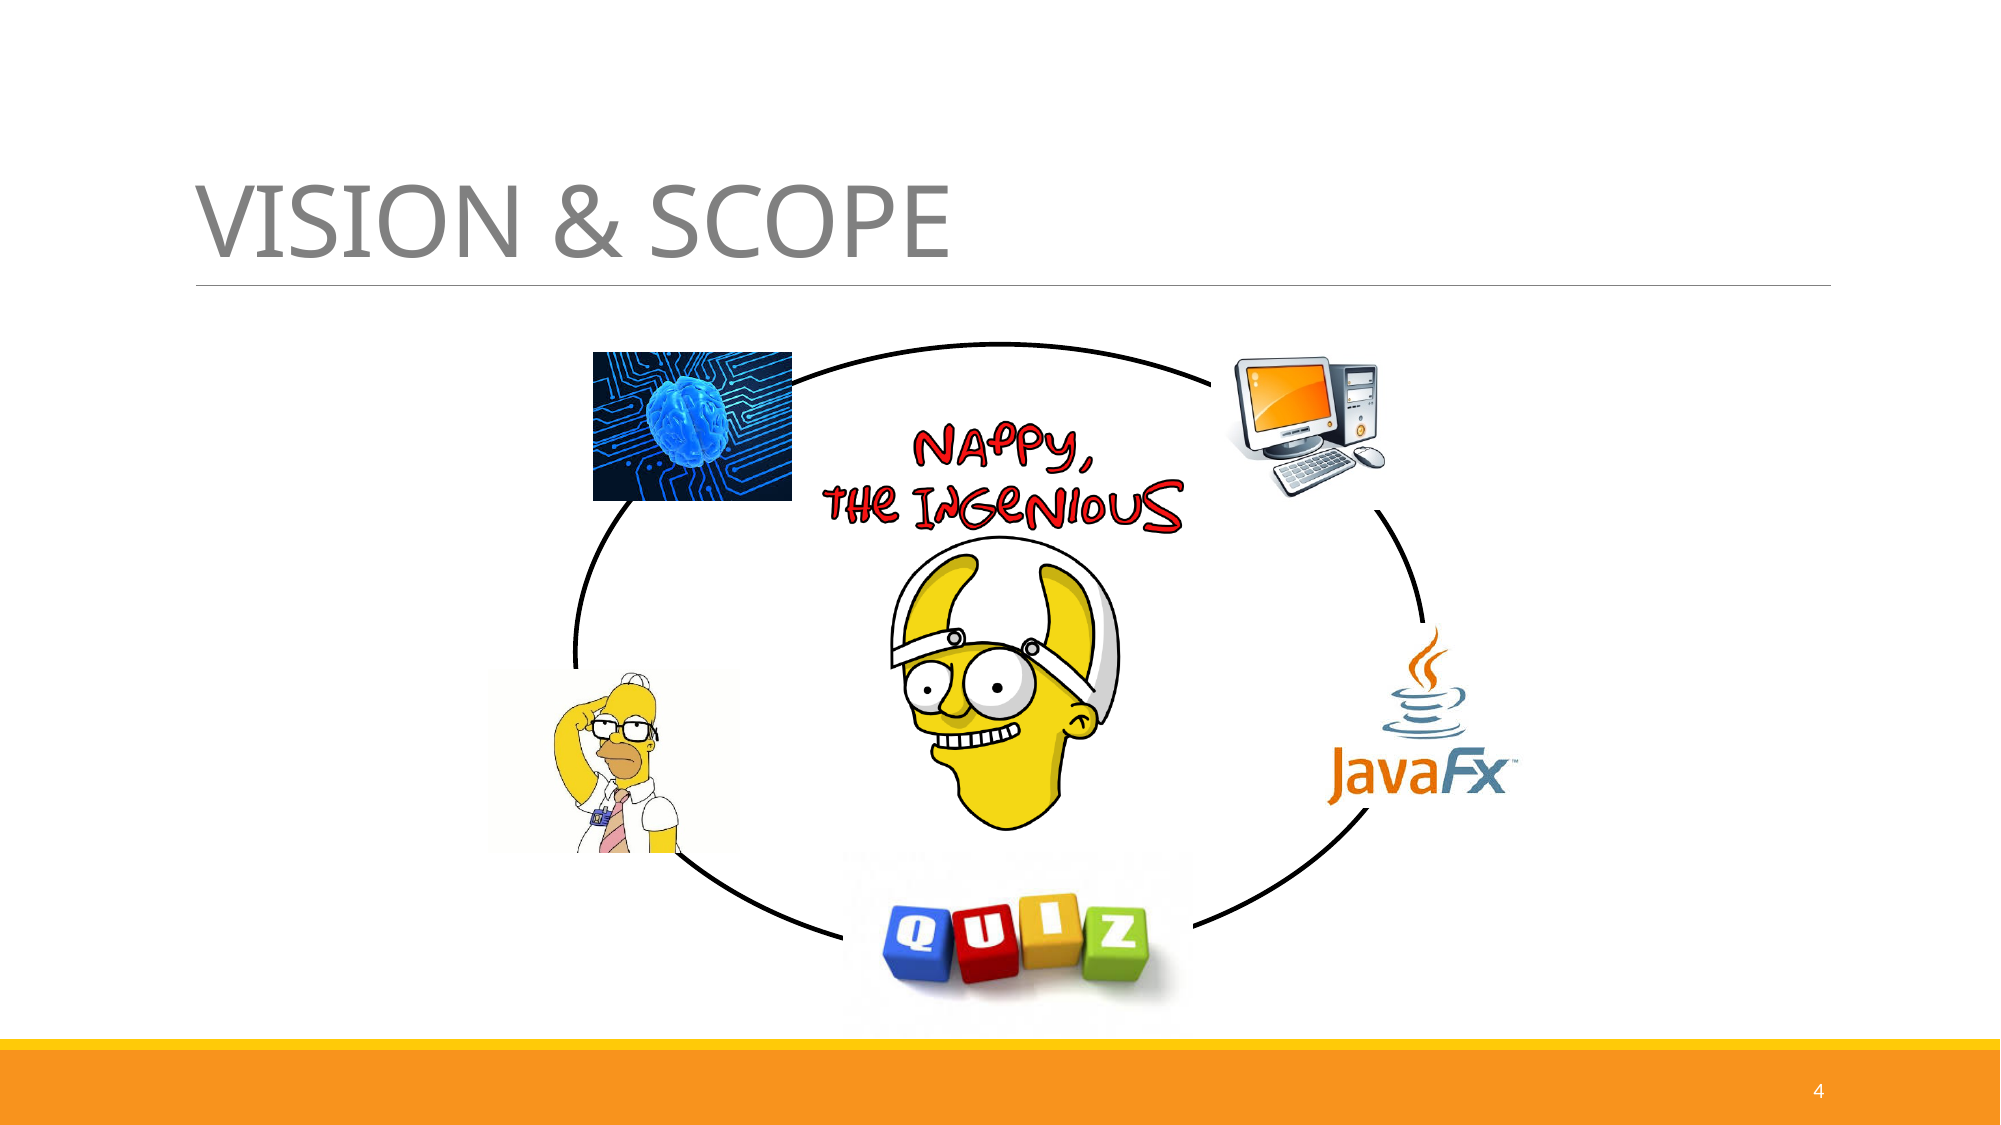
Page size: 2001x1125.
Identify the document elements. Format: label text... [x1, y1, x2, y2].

slide_number 4 [1624, 1059, 1840, 1120]
text_box [574, 509, 1424, 939]
text_box [800, 342, 1208, 407]
picture [1325, 622, 1525, 808]
picture [593, 331, 1403, 837]
title VISION & SCOPE [180, 47, 1830, 285]
picture [843, 851, 1193, 1039]
picture [488, 668, 741, 853]
